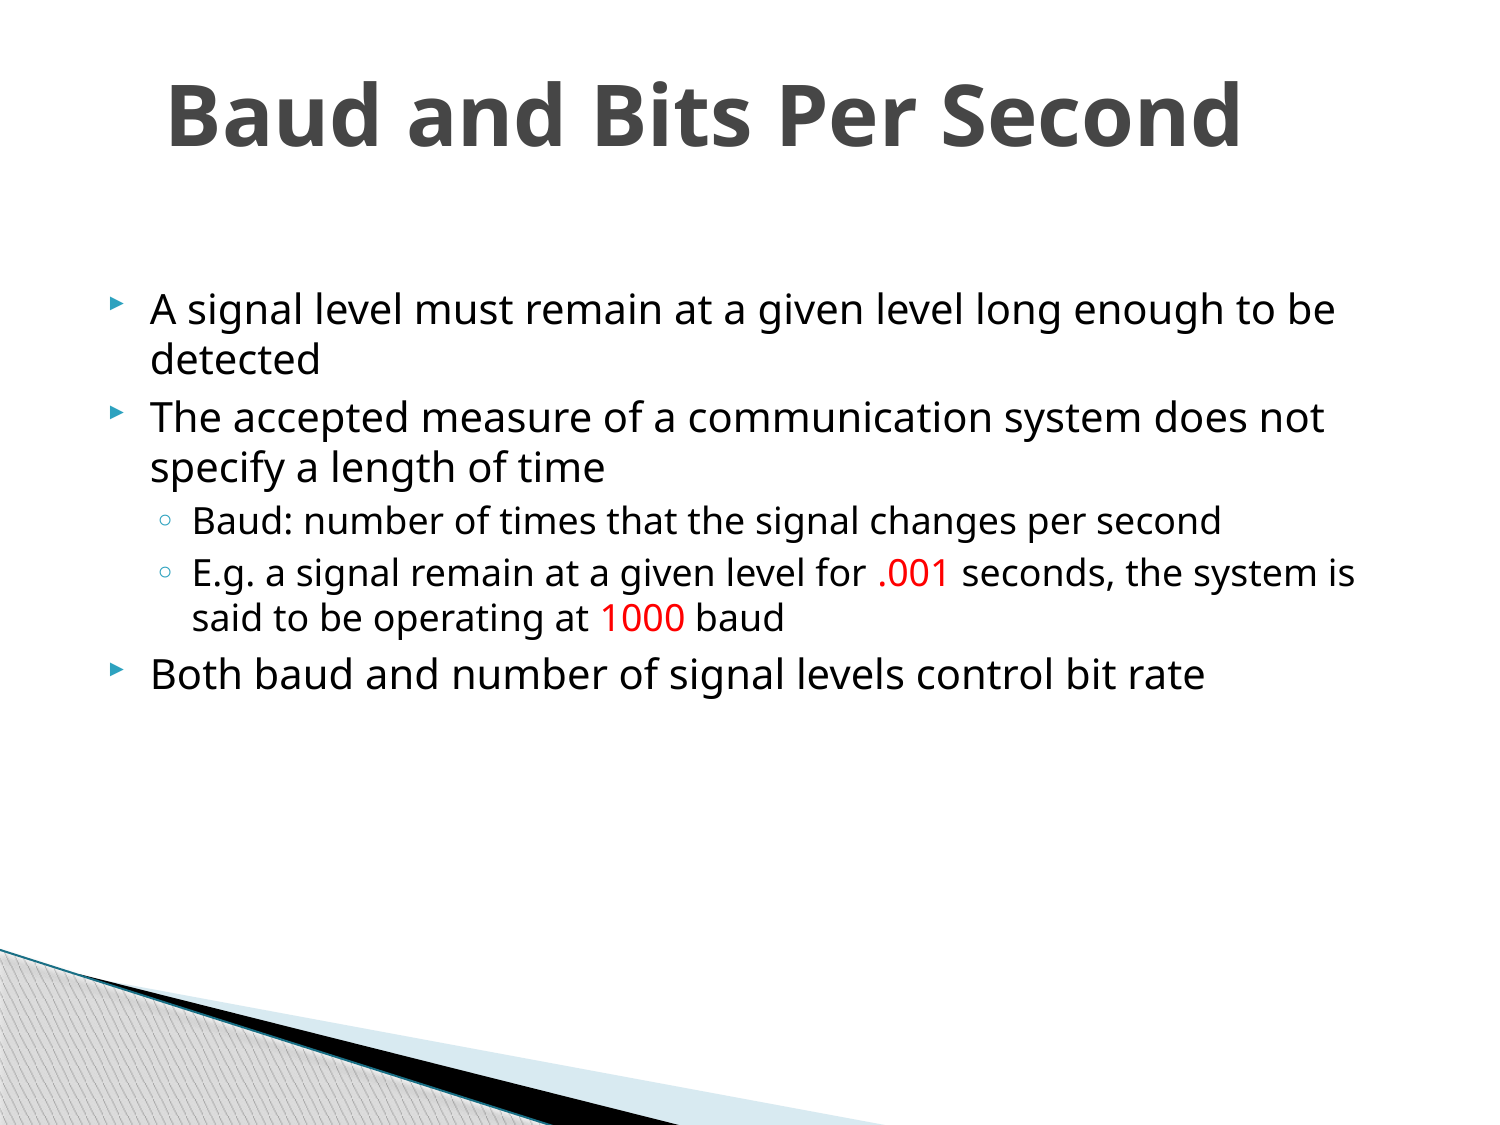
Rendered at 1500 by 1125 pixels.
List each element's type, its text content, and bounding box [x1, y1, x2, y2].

title Baud and Bits Per Second [37, 24, 1463, 200]
list A signal level must remain at a given level long enough to be detected The accepted measure of a communication system does not specify a length of time Baud: number of times that the signal changes per second E.g. a signal remain at a given level for .001 seconds, the system is said to be operating at 1000 baud Both baud and number of signal levels control bit rate [75, 275, 1425, 967]
